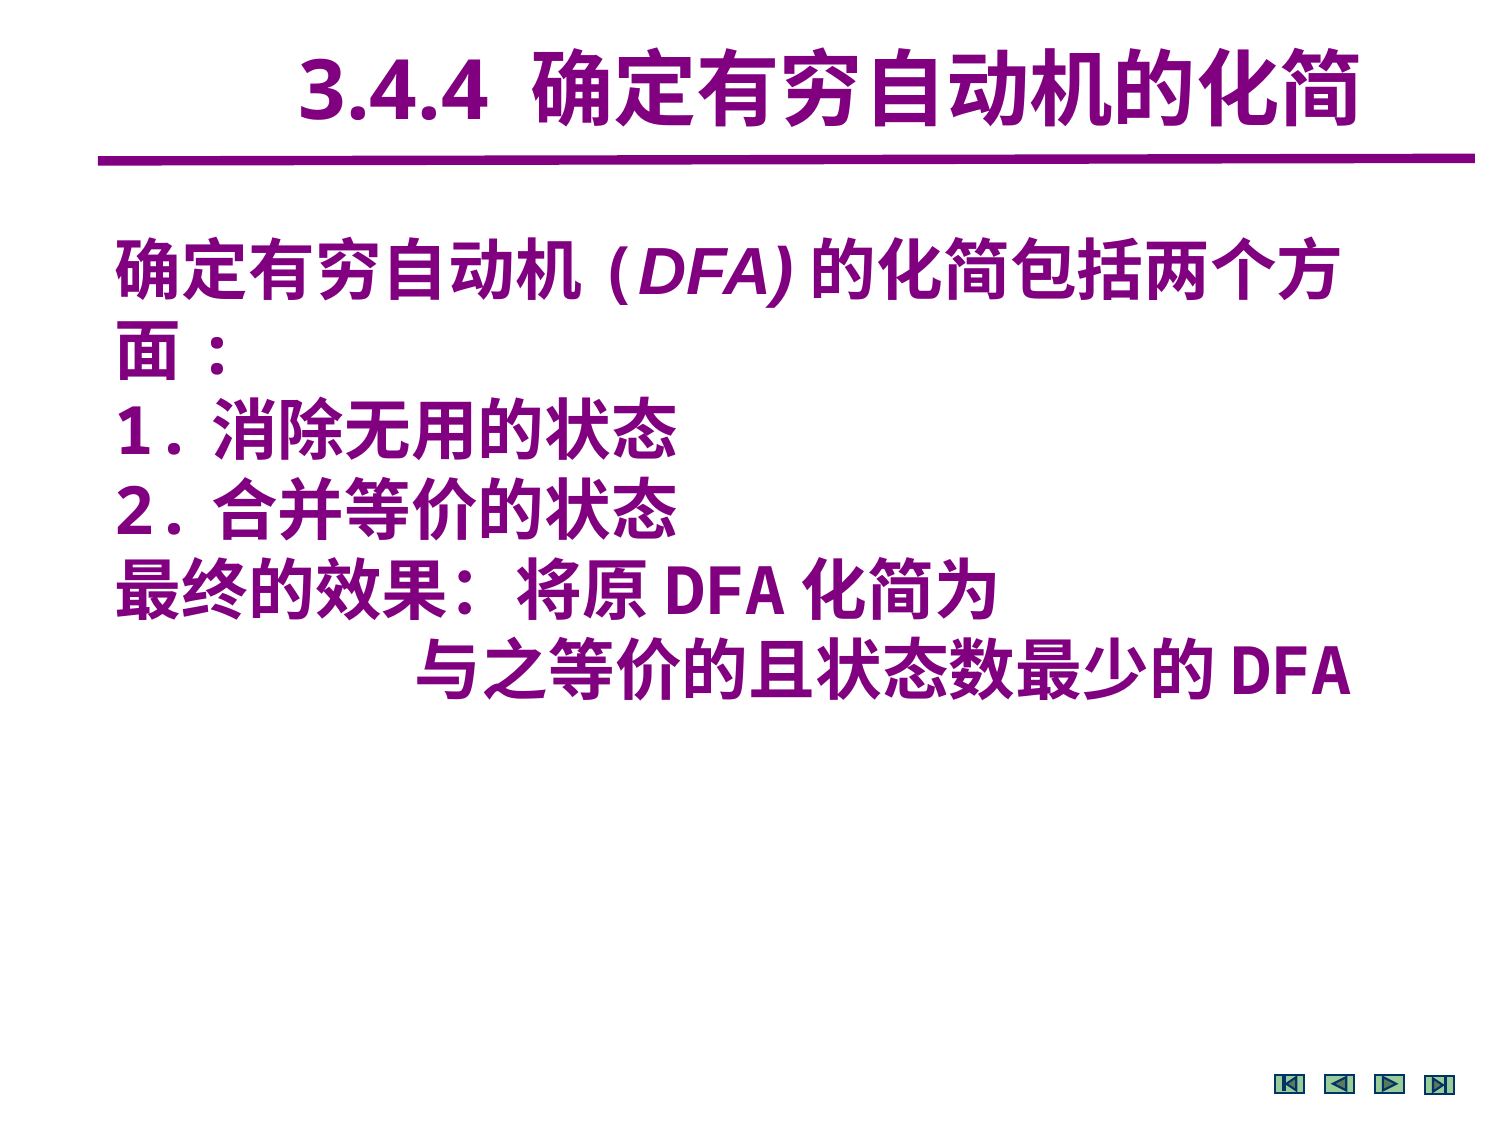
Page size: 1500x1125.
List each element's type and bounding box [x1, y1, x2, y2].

text_box [100, 220, 1425, 796]
text_box [187, 39, 1474, 145]
text_box [1424, 1076, 1455, 1094]
text_box [1324, 1074, 1355, 1093]
text_box [1274, 1074, 1305, 1093]
text_box [1374, 1074, 1405, 1093]
